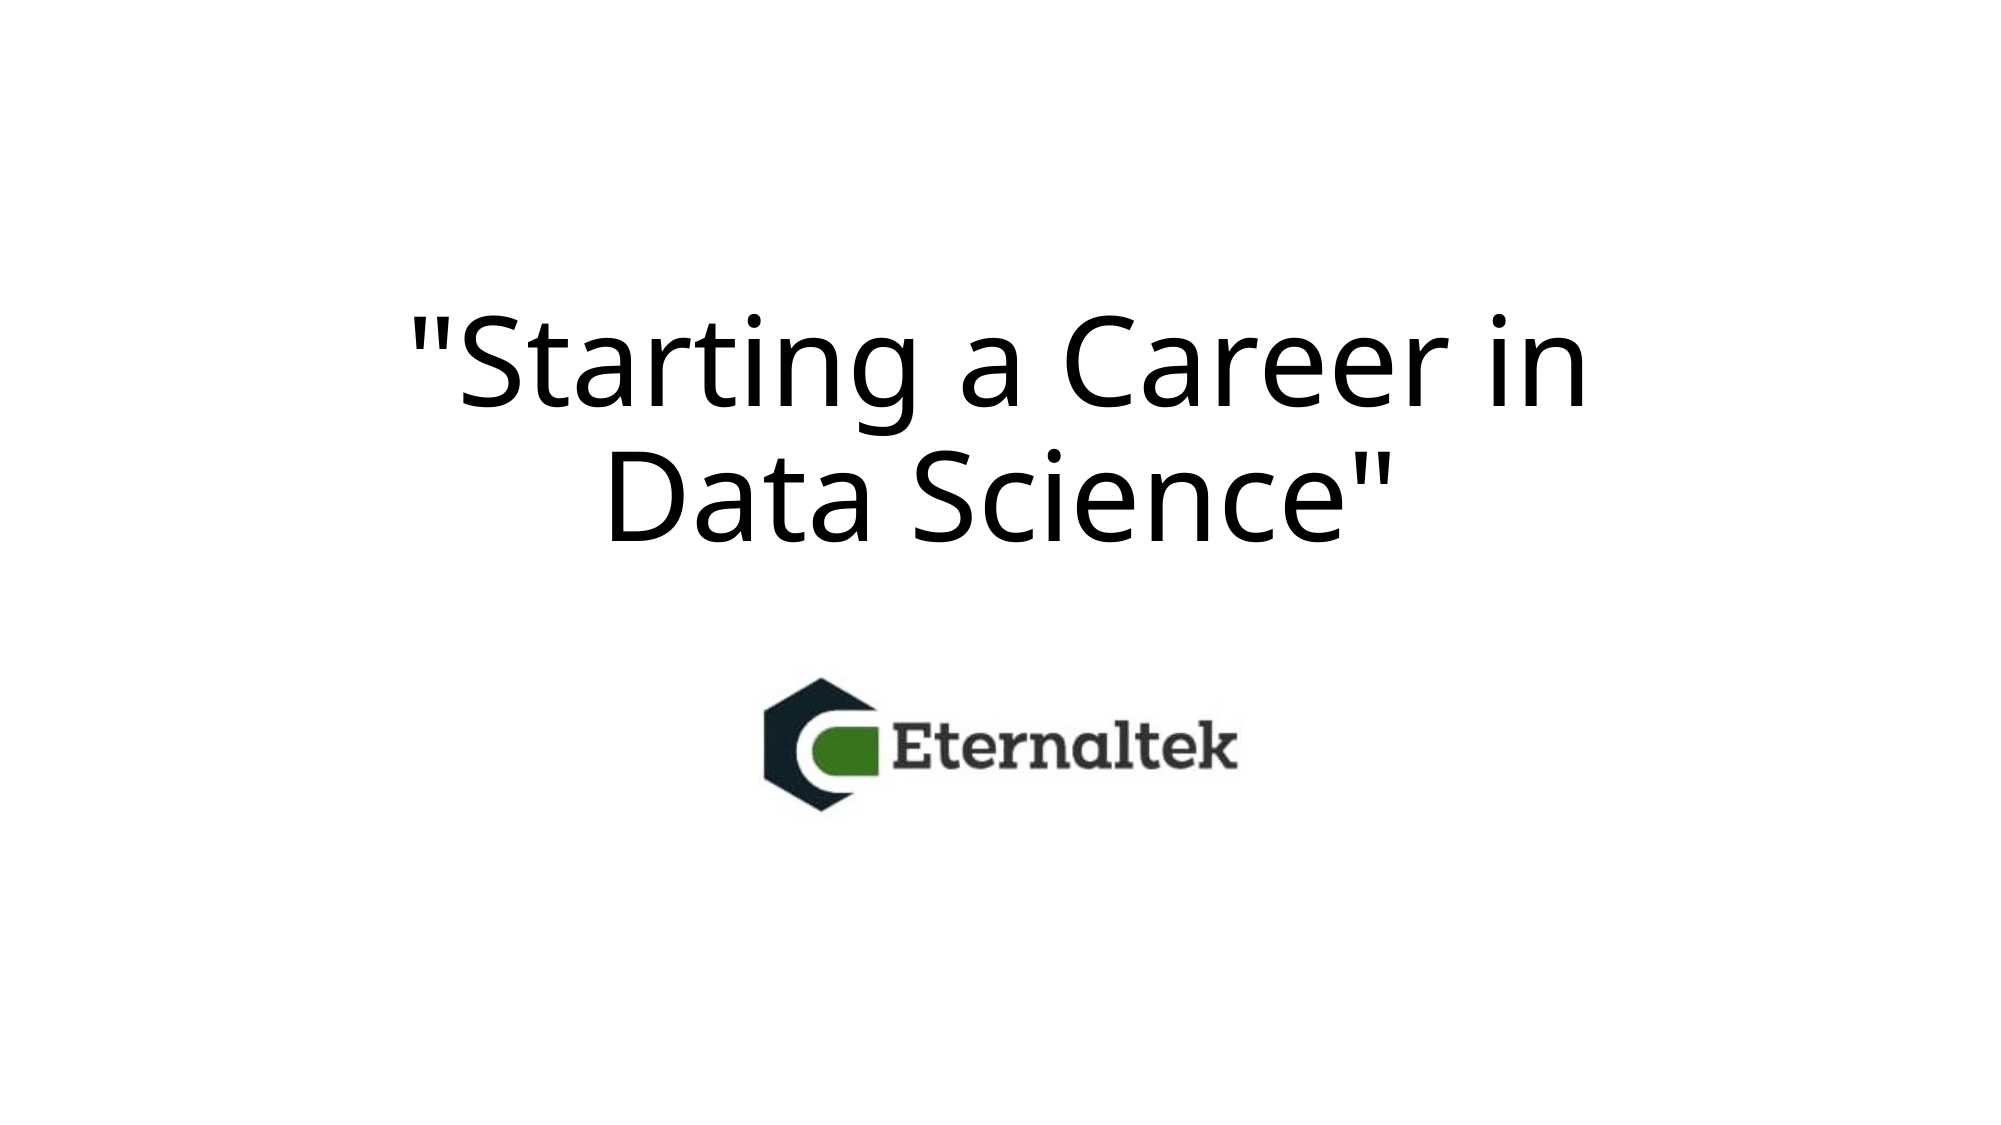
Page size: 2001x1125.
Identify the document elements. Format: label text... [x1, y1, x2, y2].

picture [758, 664, 1242, 820]
title "Starting a Career in Data Science" [249, 184, 1750, 576]
